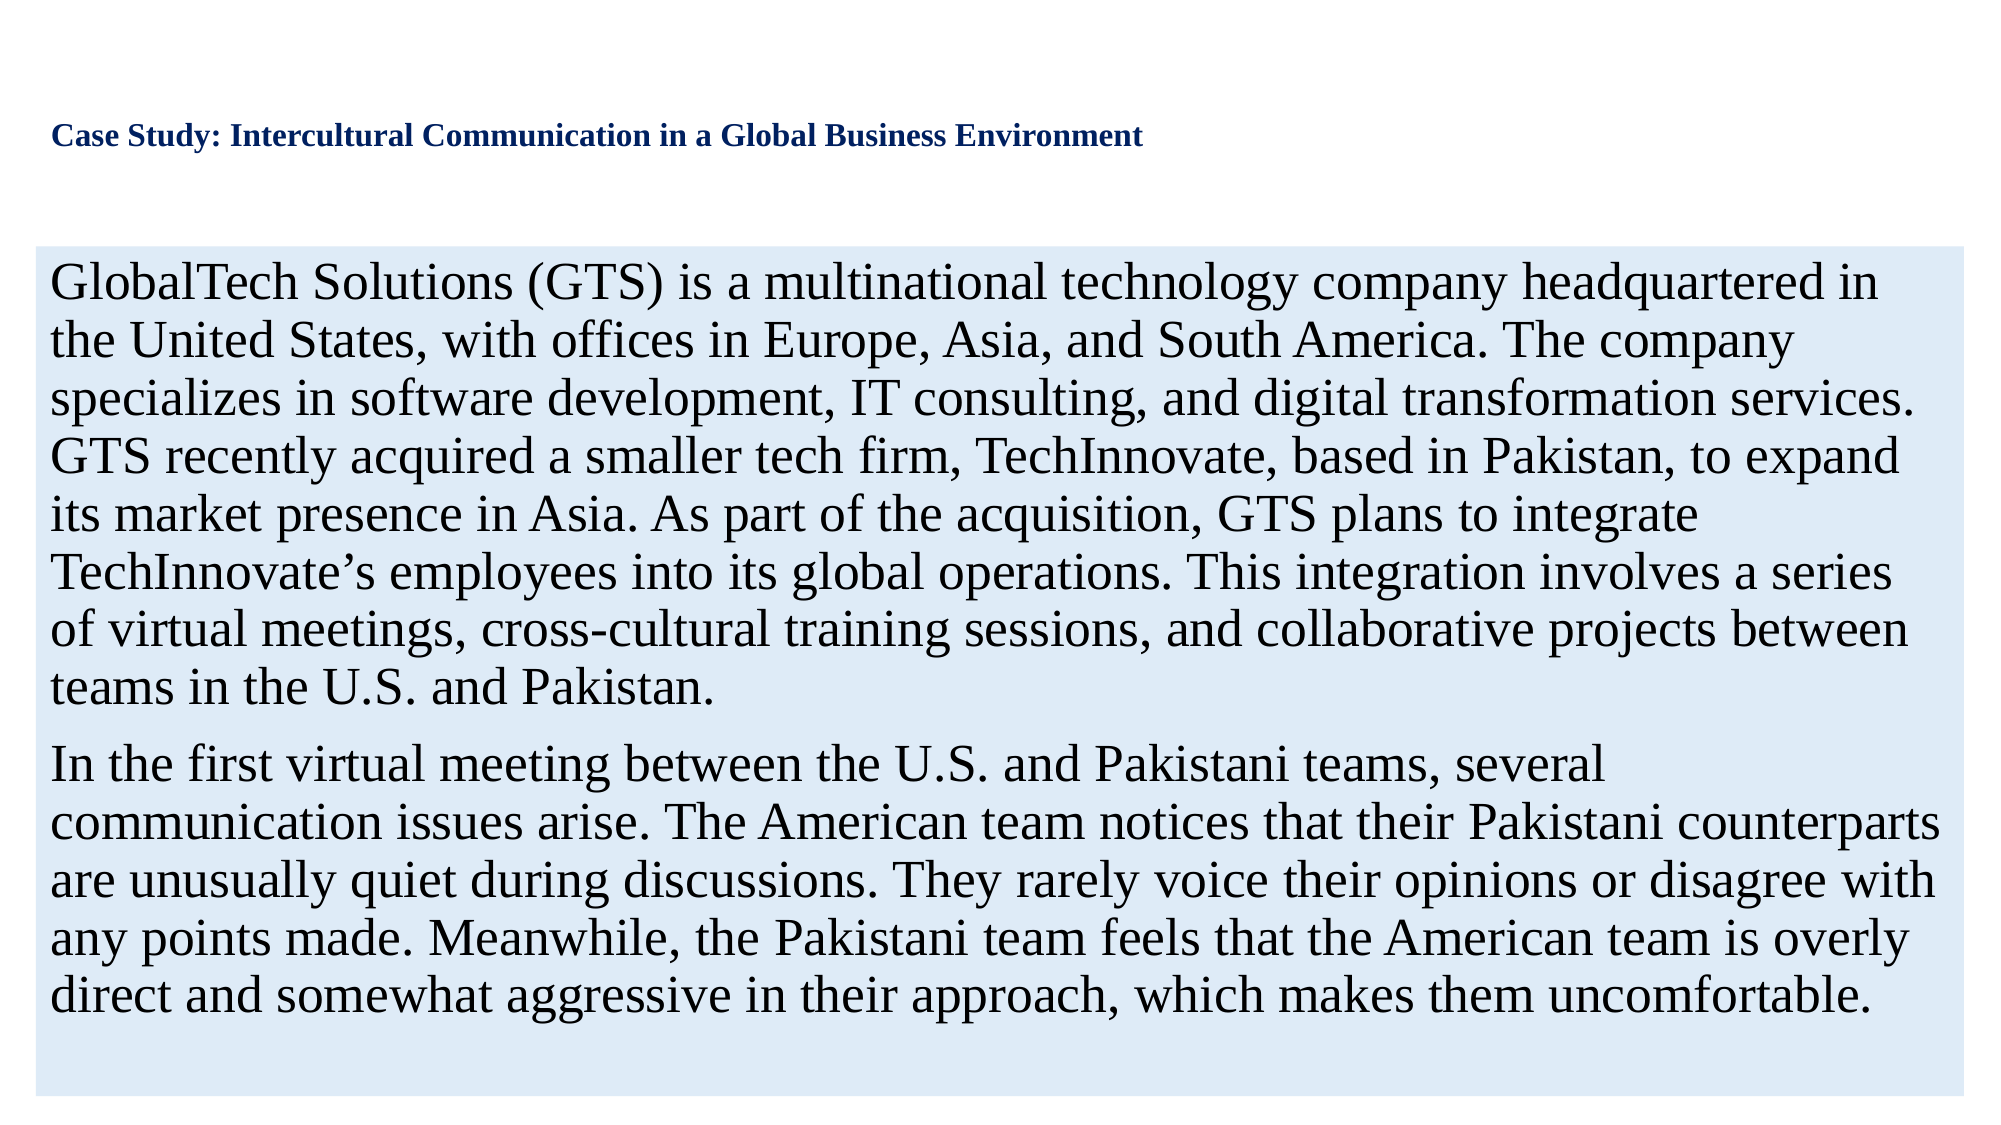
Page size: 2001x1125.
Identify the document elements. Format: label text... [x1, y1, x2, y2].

list GlobalTech Solutions (GTS) is a multinational technology company headquartered in the United States, with offices in Europe, Asia, and South America. The company specializes in software development, IT consulting, and digital transformation services. GTS recently acquired a smaller tech firm, TechInnovate, based in Pakistan, to expand its market presence in Asia. As part of the acquisition, GTS plans to integrate TechInnovate’s employees into its global operations. This integration involves a series of virtual meetings, cross-cultural training sessions, and collaborative projects between teams in the U.S. and Pakistan. In the first virtual meeting between the U.S. and Pakistani teams, several communication issues arise. The American team notices that their Pakistani counterparts are unusually quiet during discussions. They rarely voice their opinions or disagree with any points made. Meanwhile, the Pakistani team feels that the American team is overly direct and somewhat aggressive in their approach, which makes them uncomfortable. [35, 246, 1964, 1097]
title Case Study: Intercultural Communication in a Global Business Environment [35, 28, 1944, 246]
